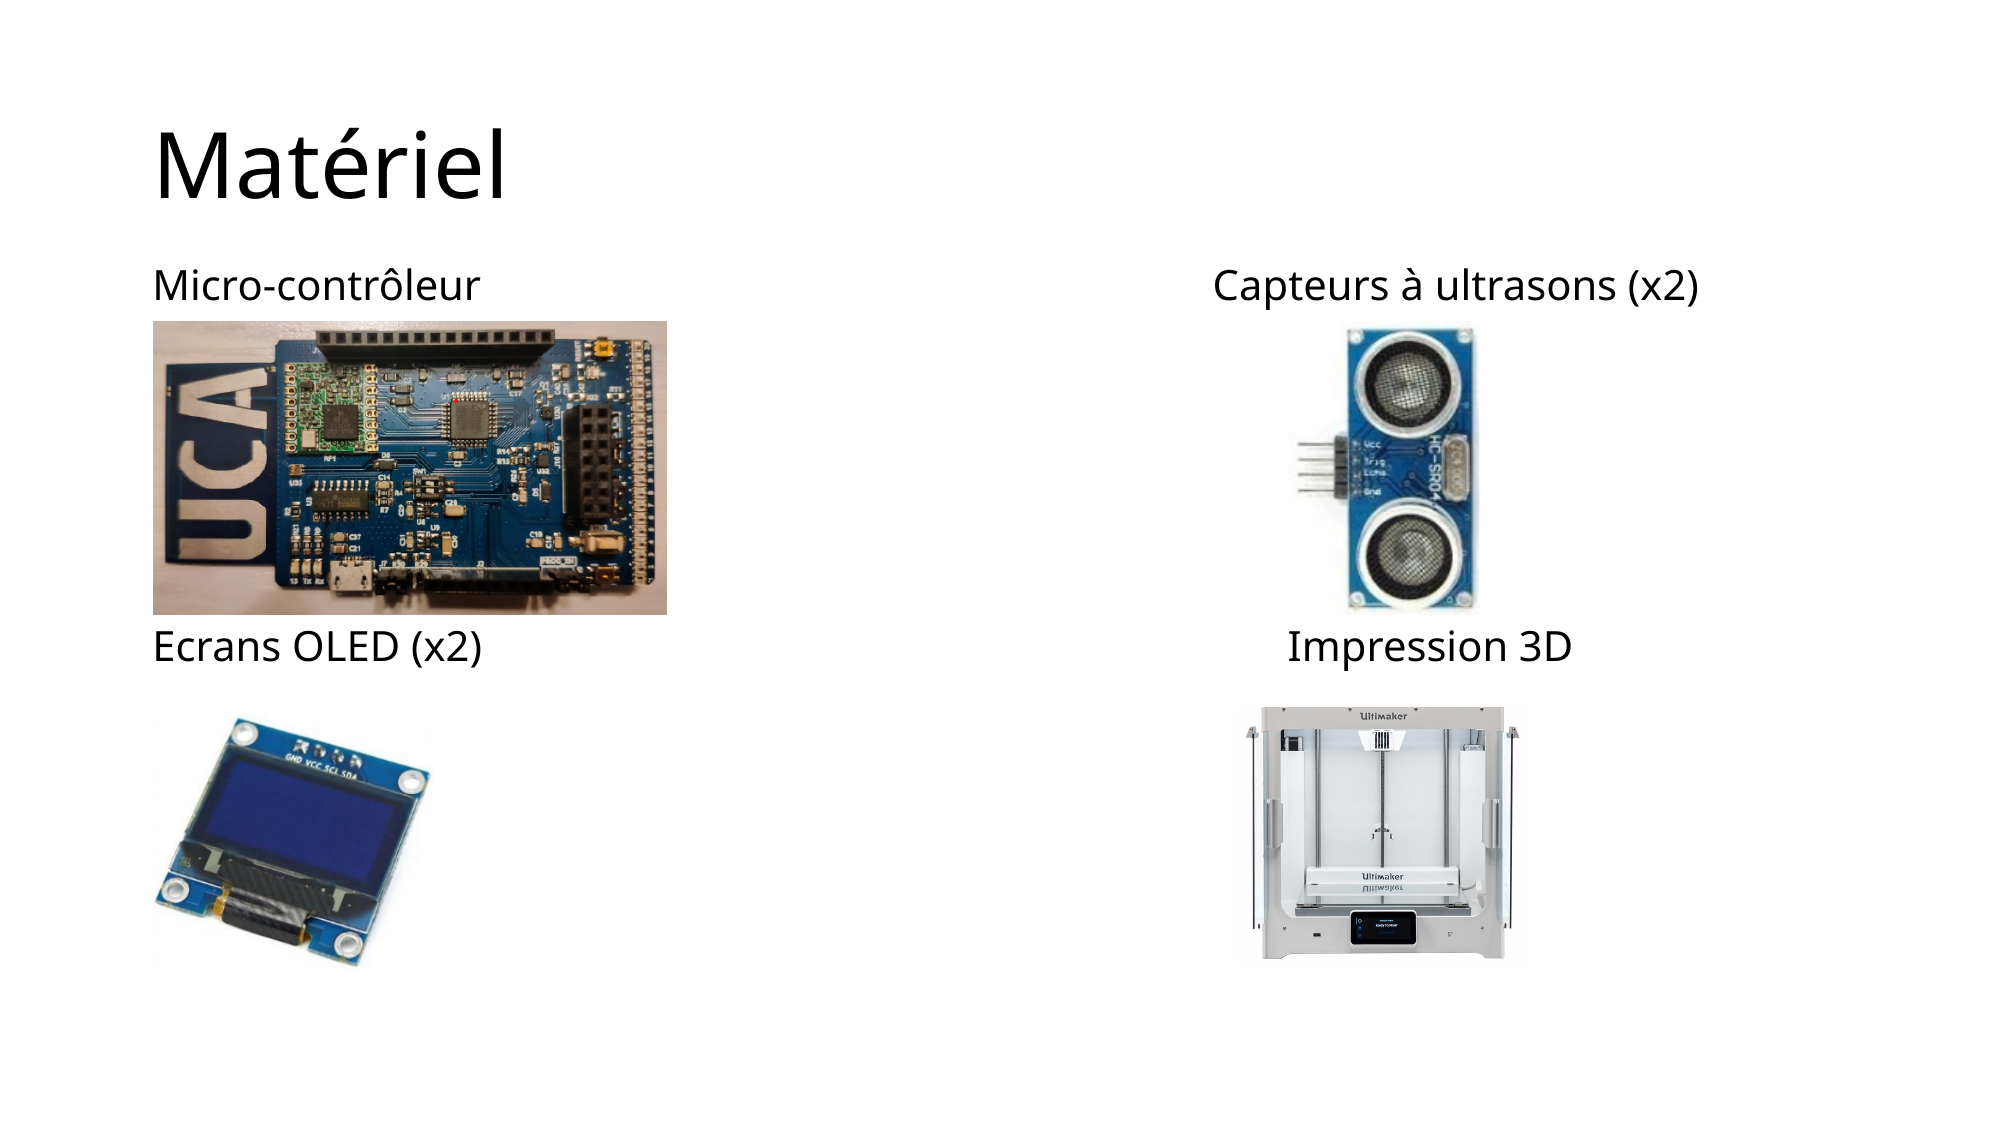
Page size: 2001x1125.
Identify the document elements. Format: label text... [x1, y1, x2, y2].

picture [1236, 707, 1529, 966]
picture [1286, 320, 1480, 616]
picture [153, 706, 433, 973]
list Micro-contrôleur Capteurs à ultrasons (x2) Ecrans OLED (x2) Impression 3D [137, 257, 1863, 972]
picture [153, 321, 668, 616]
title Matériel [137, 59, 1863, 257]
